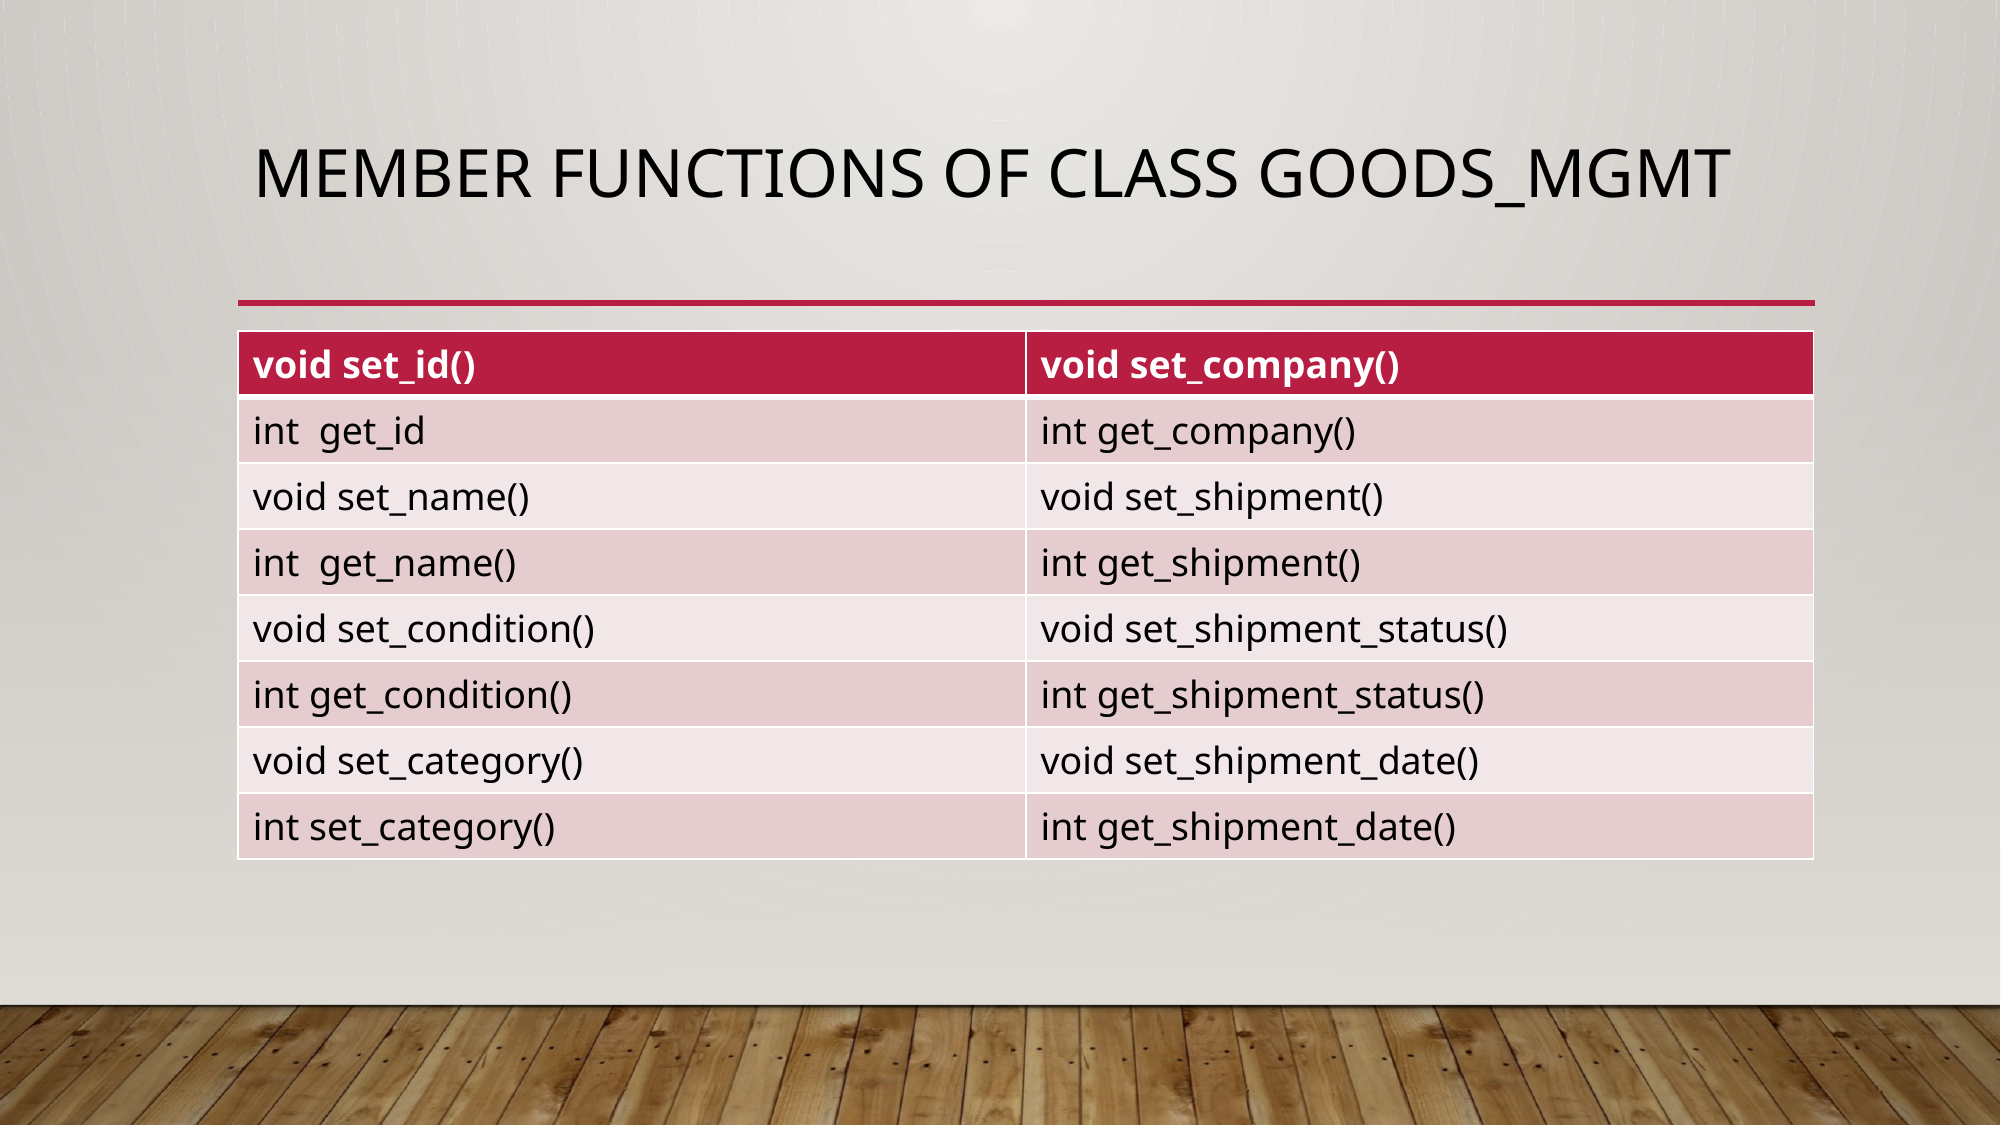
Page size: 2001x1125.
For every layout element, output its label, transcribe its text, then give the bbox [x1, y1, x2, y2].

table_cell int get_shipment() [1027, 530, 1813, 594]
table_cell void set_category() [239, 728, 1025, 792]
table_cell void set_shipment() [1027, 464, 1813, 528]
table_header void set_company() [1027, 332, 1813, 394]
table_cell void set_shipment_status() [1027, 596, 1813, 660]
table_cell int get_condition() [239, 662, 1025, 726]
table_cell void set_condition() [239, 596, 1025, 660]
table_cell void set_name() [239, 464, 1025, 528]
table_header void set_id() [239, 332, 1025, 394]
table_cell int get_company() [1027, 400, 1813, 462]
picture [0, 1005, 2000, 1125]
table_cell int get_name() [239, 530, 1025, 594]
title Member FUNCTIONS of class goods_mgmt [238, 131, 1814, 305]
table_cell int get_id [239, 400, 1025, 462]
table_cell int get_shipment_status() [1027, 662, 1813, 726]
table_cell int set_category() [239, 794, 1025, 858]
table_cell int get_shipment_date() [1027, 794, 1813, 858]
table_cell void set_shipment_date() [1027, 728, 1813, 792]
